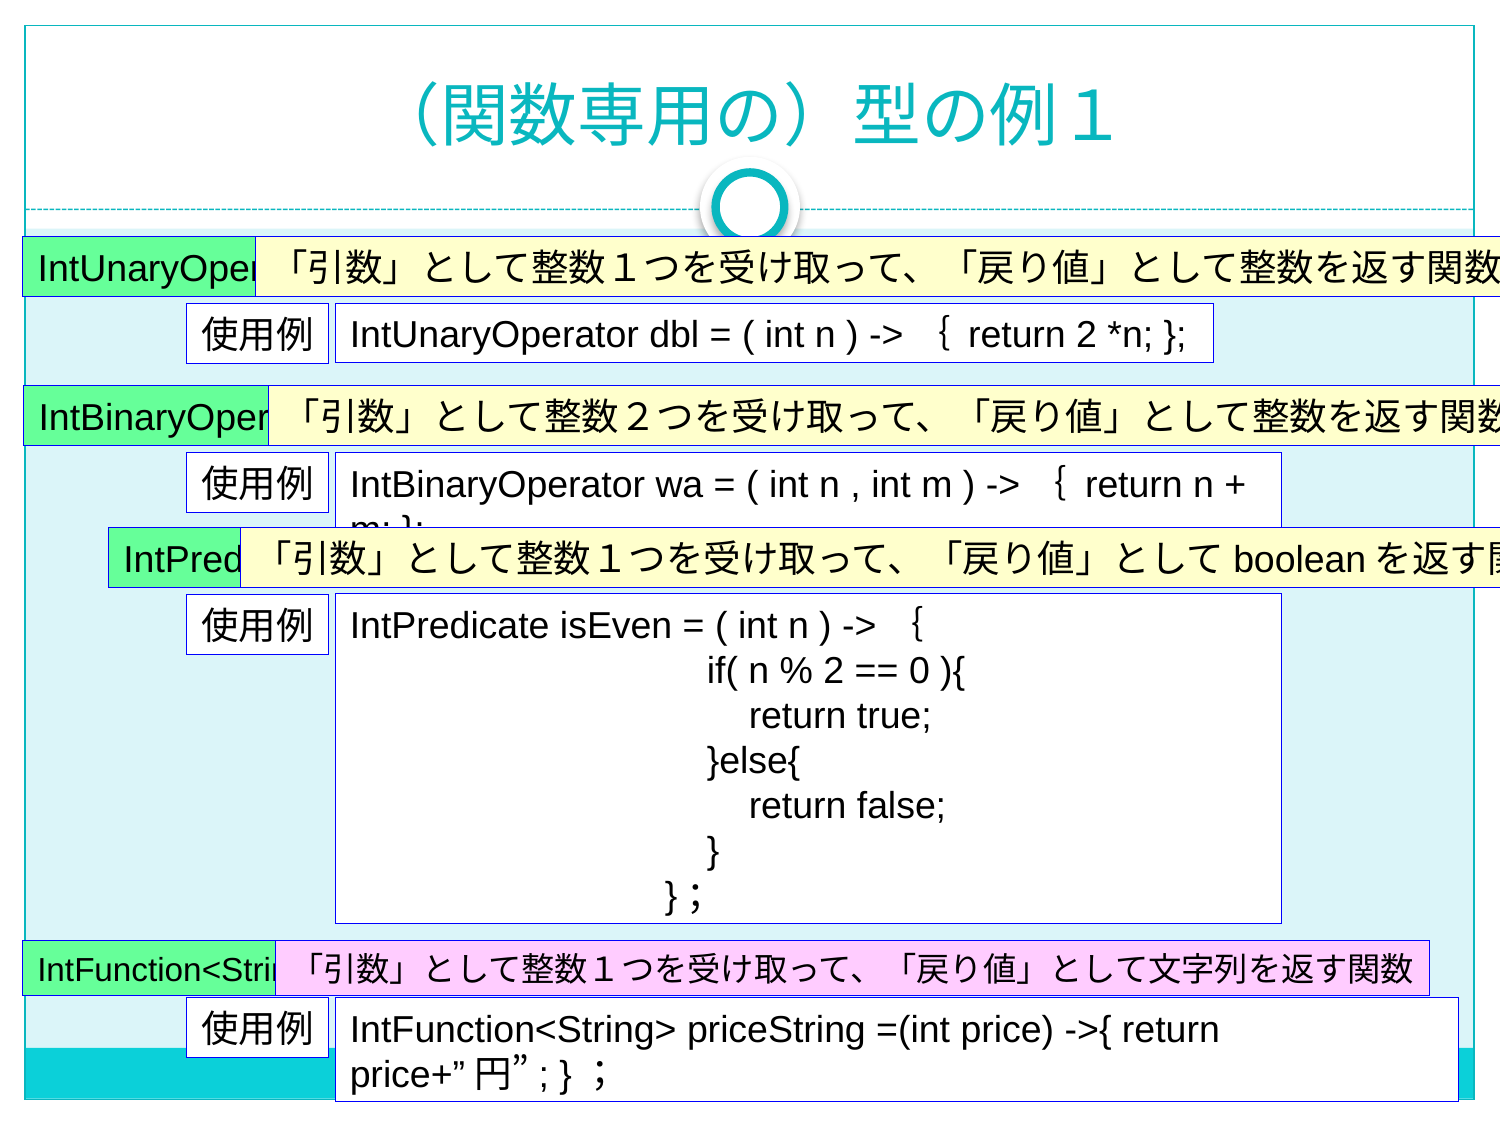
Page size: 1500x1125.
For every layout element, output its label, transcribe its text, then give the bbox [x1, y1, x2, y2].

text_box 「引数」として整数１つを受け取って、「戻り値」として文字列を返す関数 [275, 940, 1430, 996]
text_box IntFunction<String> [22, 940, 275, 996]
text_box IntUnaryOperator dbl = ( int n ) ->｛ return 2 *n; }; [335, 303, 1214, 363]
text_box 使用例 [186, 997, 329, 1058]
title （関数専用の）型の例１ [49, 37, 1450, 162]
text_box IntUnaryOperator [22, 236, 255, 297]
text_box 使用例 [186, 594, 329, 655]
text_box 使用例 [186, 452, 329, 513]
text_box 使用例 [186, 303, 329, 364]
text_box 「引数」として整数１つを受け取って、「戻り値」として整数を返す関数 [255, 236, 1500, 297]
text_box 「引数」として整数１つを受け取って、「戻り値」としてbooleanを返す関数 [240, 527, 1500, 588]
text_box IntBinaryOperator [23, 385, 268, 446]
text_box IntPredicate [108, 527, 240, 588]
text_box IntFunction<String> priceString =(int price) ->{ return price+”円”; }； [335, 997, 1459, 1102]
text_box IntPredicate isEven = ( int n ) ->｛ if( n % 2 == 0 ){ return true; }else{ return false; } }； [335, 593, 1282, 924]
text_box 「引数」として整数２つを受け取って、「戻り値」として整数を返す関数 [268, 385, 1500, 446]
text_box IntBinaryOperator wa = ( int n , int m ) ->｛ return n + m; }; [335, 452, 1282, 527]
